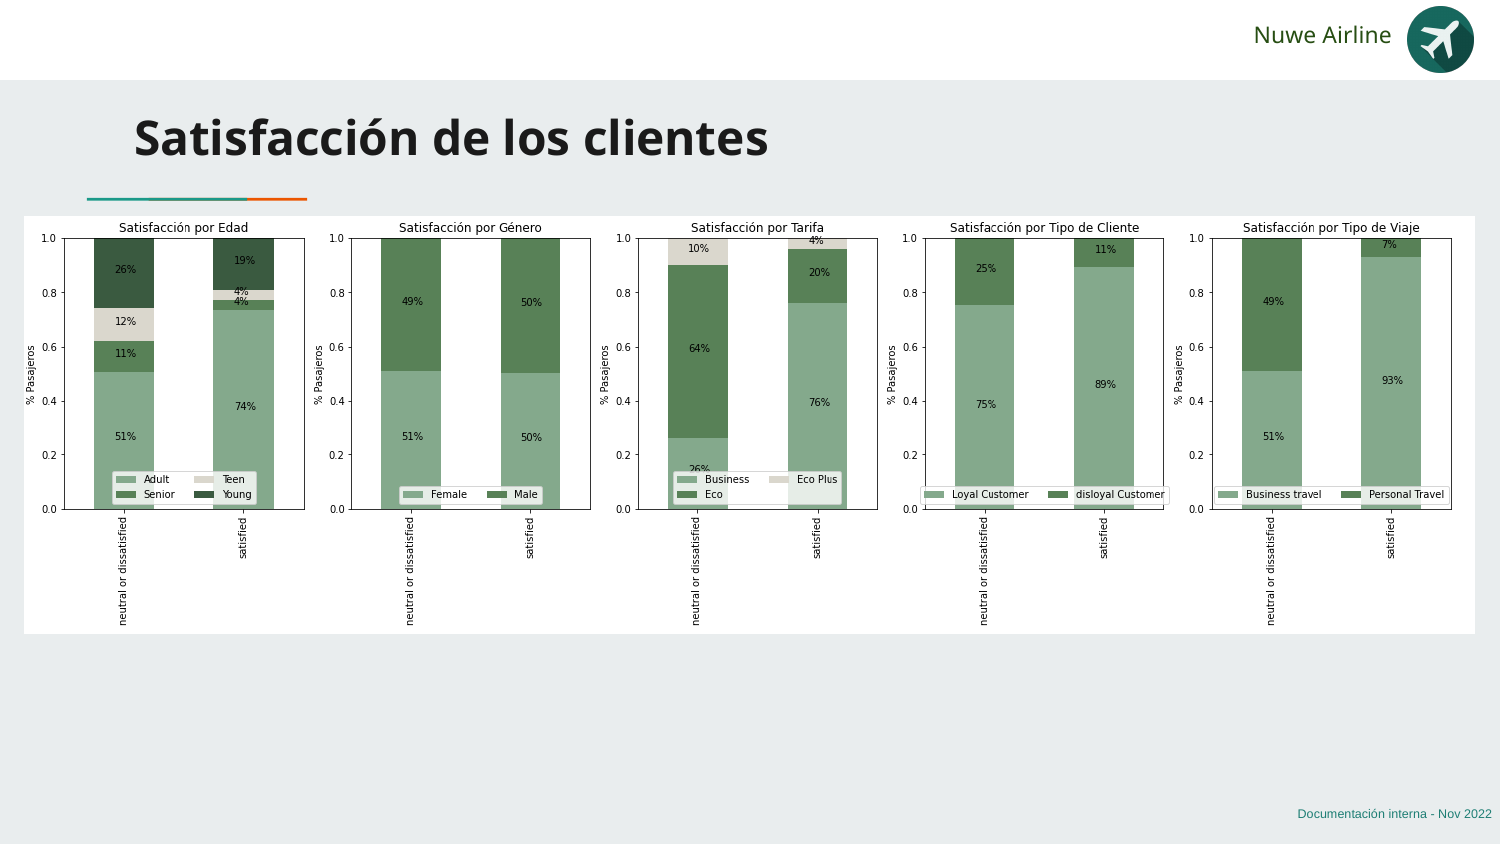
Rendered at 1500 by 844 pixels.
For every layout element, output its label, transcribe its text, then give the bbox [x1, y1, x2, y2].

title Satisfacción de los clientes [119, 93, 1381, 181]
text_box Documentación interna - Nov 2022 [1282, 798, 1500, 829]
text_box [1238, 6, 1474, 73]
picture [24, 216, 1476, 634]
